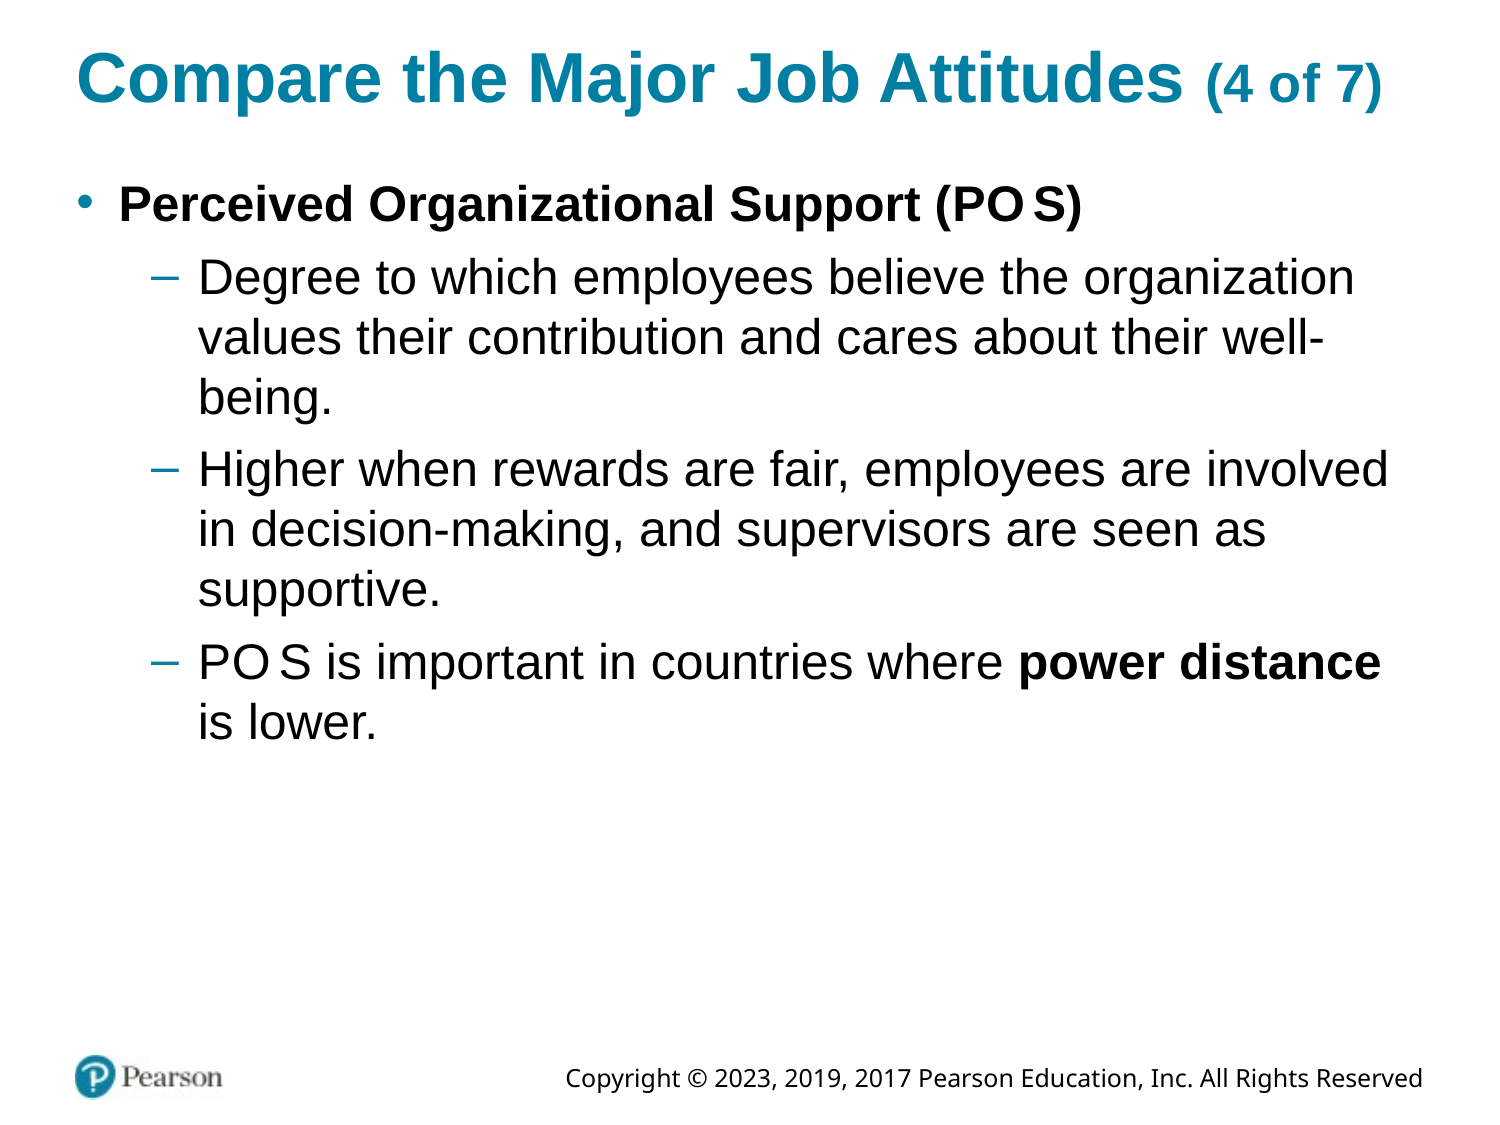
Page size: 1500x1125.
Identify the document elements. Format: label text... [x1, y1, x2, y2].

title Compare the Major Job Attitudes (4 of 7) [76, 0, 1429, 172]
picture [75, 1055, 225, 1100]
list Perceived Organizational Support (P O S) Degree to which employees believe the organization values their contribution and cares about their well-being. Higher when rewards are fair, employees are involved in decision-making, and supervisors are seen as supportive. P O S is important in countries where power distance is lower. [76, 138, 1427, 783]
